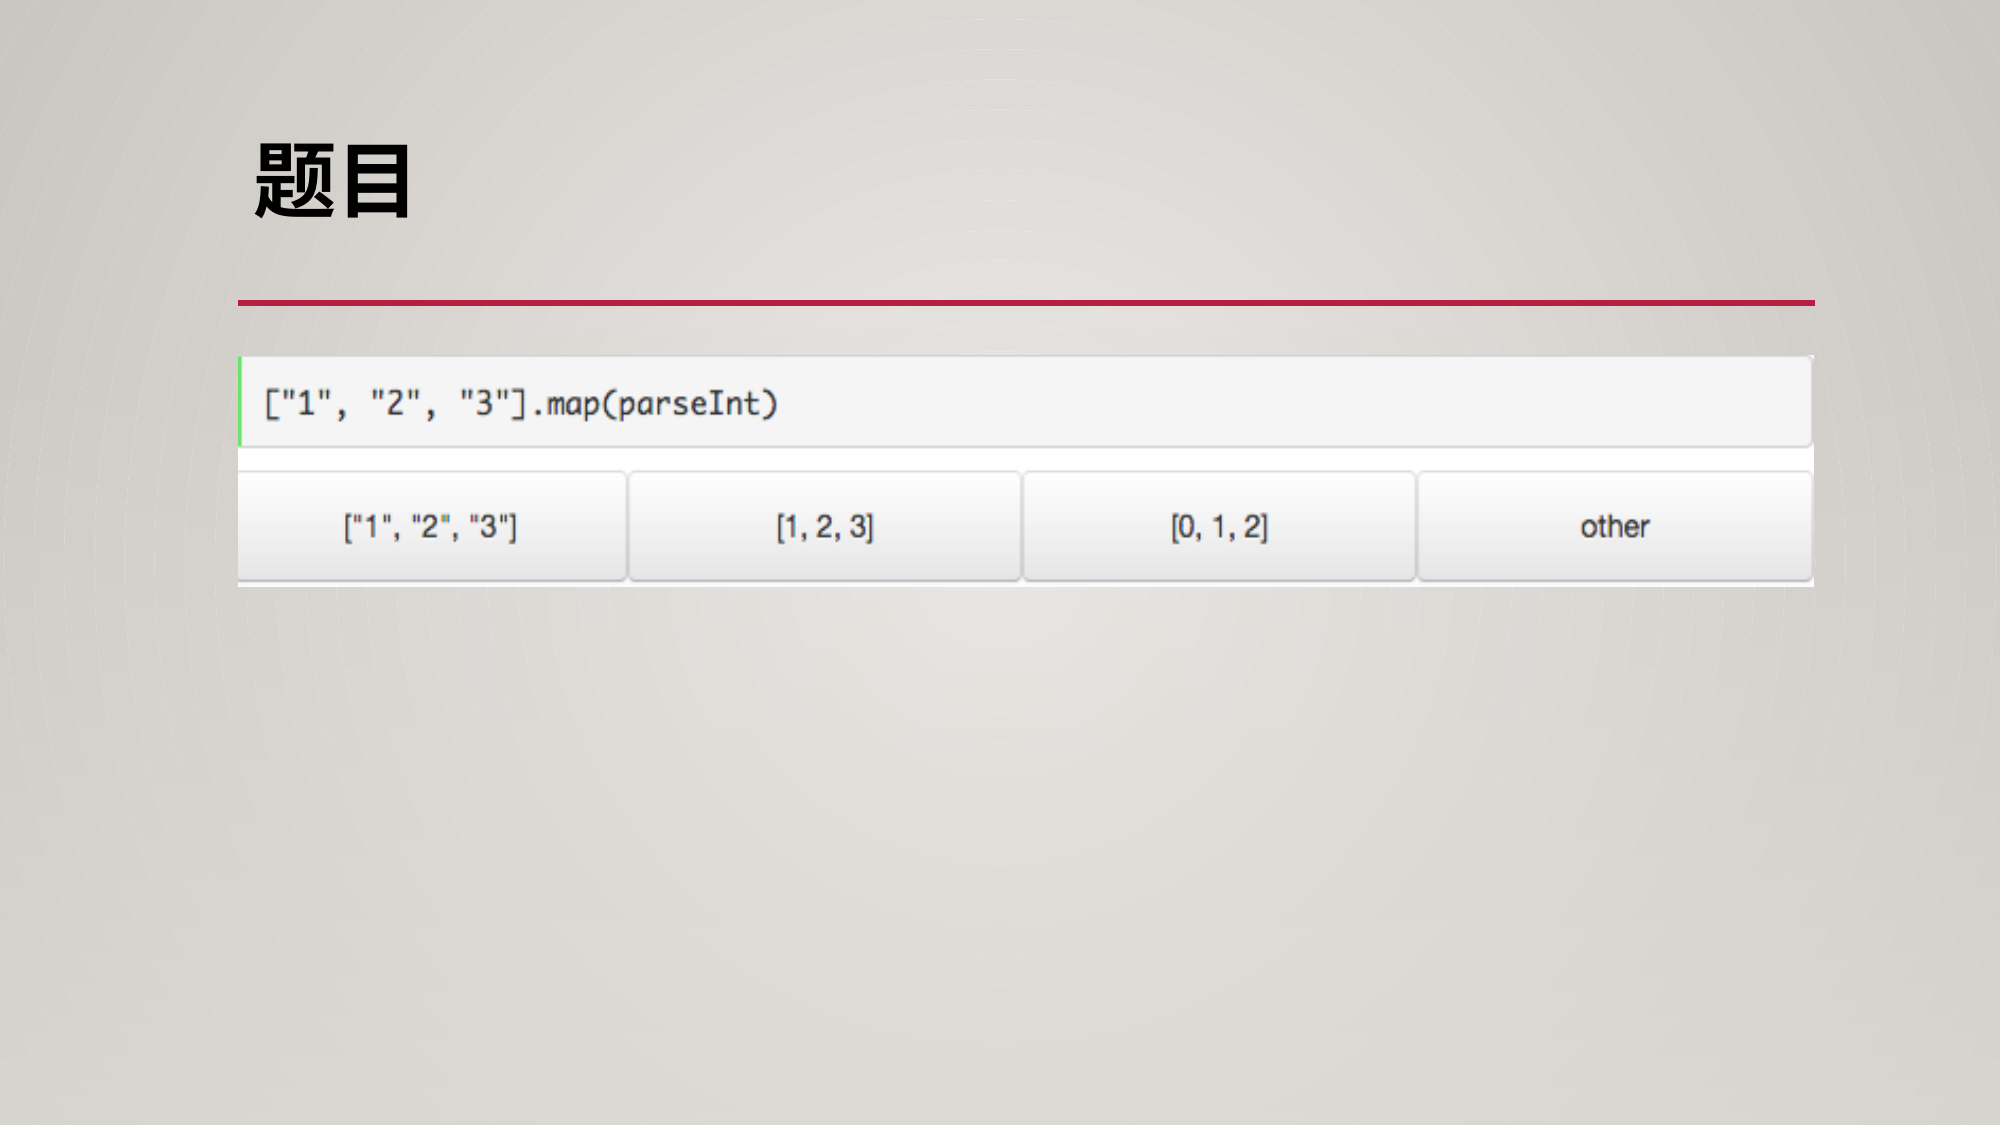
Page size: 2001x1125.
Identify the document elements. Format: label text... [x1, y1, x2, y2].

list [237, 355, 1814, 588]
title 题目 [238, 131, 1814, 305]
